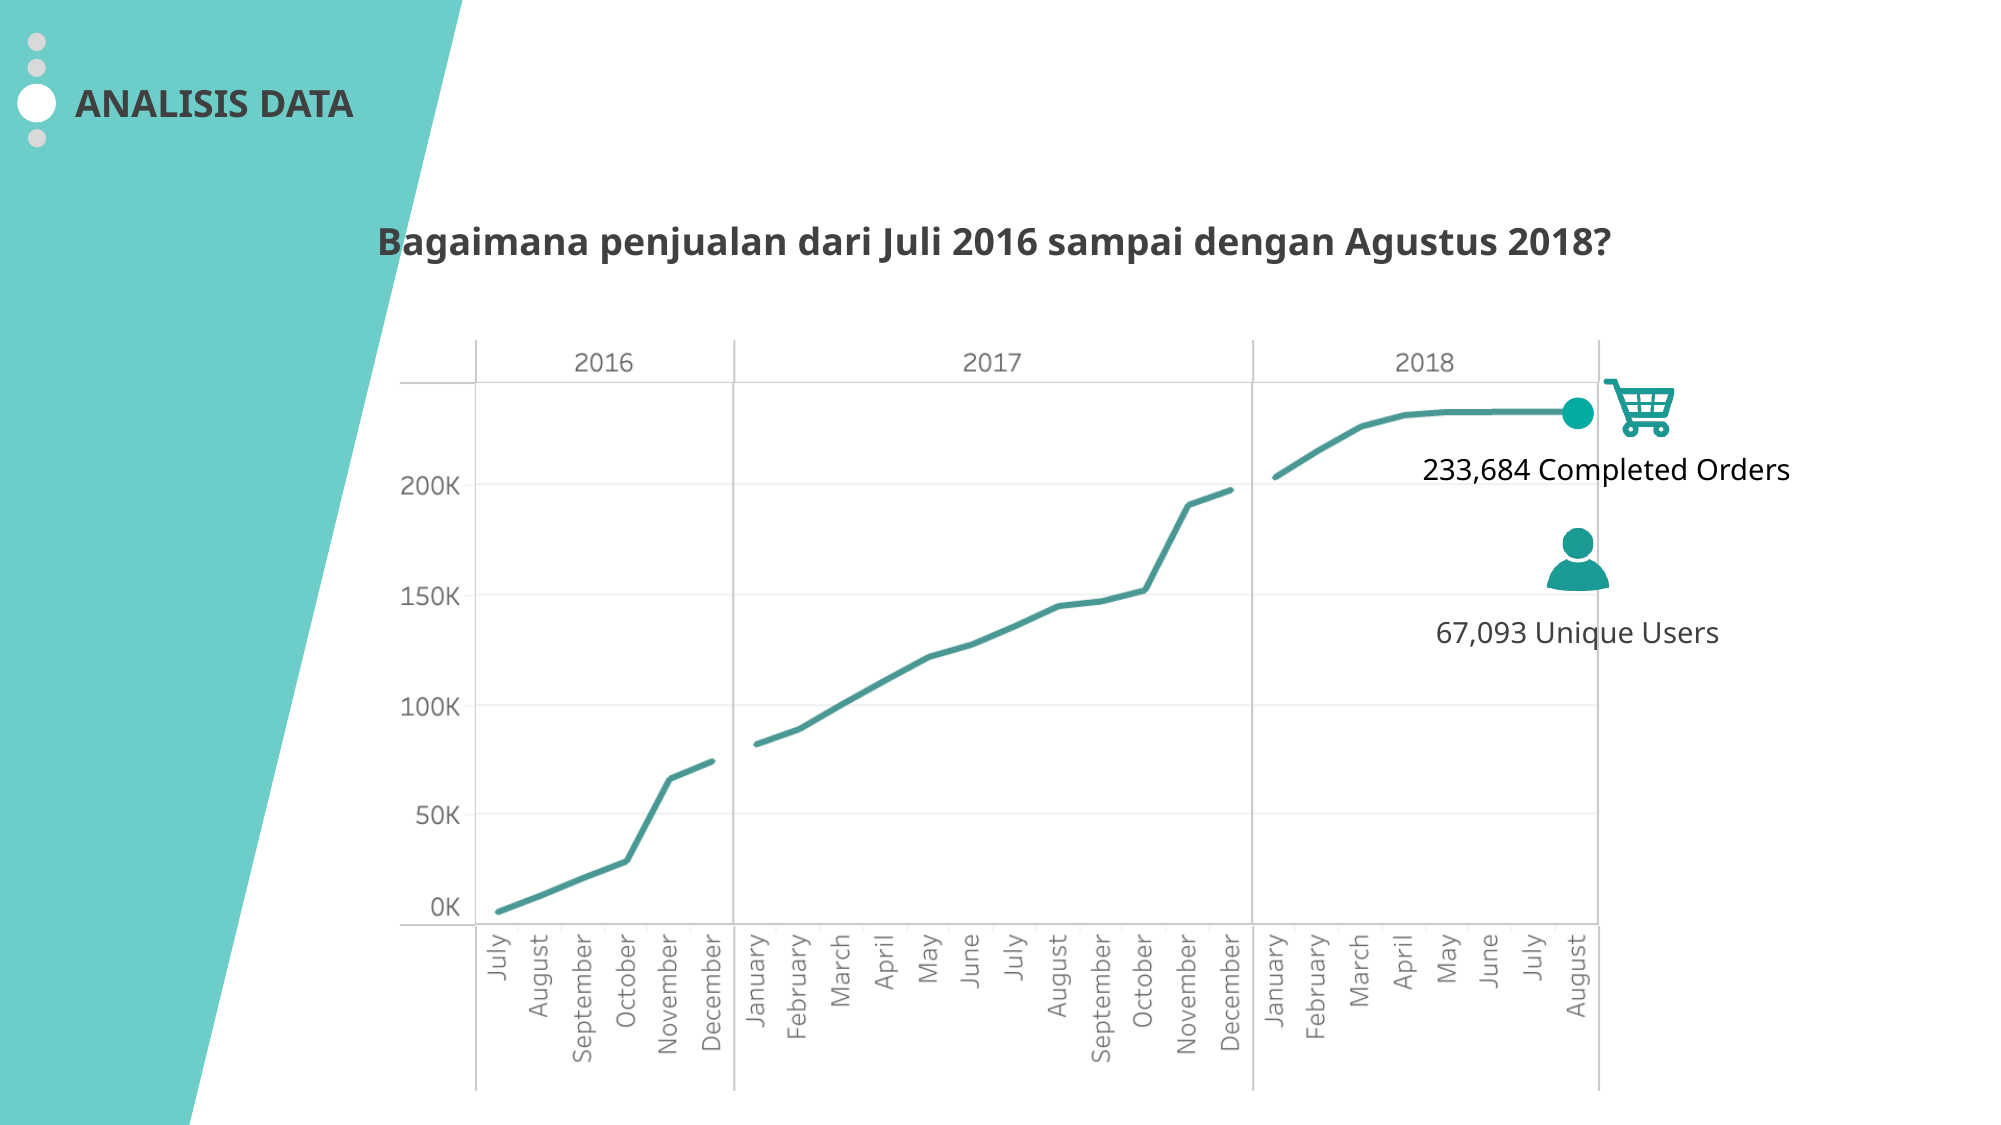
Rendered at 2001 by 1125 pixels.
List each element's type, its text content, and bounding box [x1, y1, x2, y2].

text_box [26, 127, 48, 149]
text_box [0, 0, 464, 1125]
text_box ANALISIS DATA [60, 72, 370, 133]
text_box Bagaimana penjualan dari Juli 2016 sampai dengan Agustus 2018? [131, 210, 1869, 271]
text_box 67,093 Unique Users [1623, 606, 2000, 657]
text_box [26, 57, 47, 79]
picture [376, 286, 1686, 1120]
text_box 233,684 Completed Orders [1623, 444, 1836, 494]
text_box [26, 31, 48, 53]
text_box [16, 82, 57, 124]
